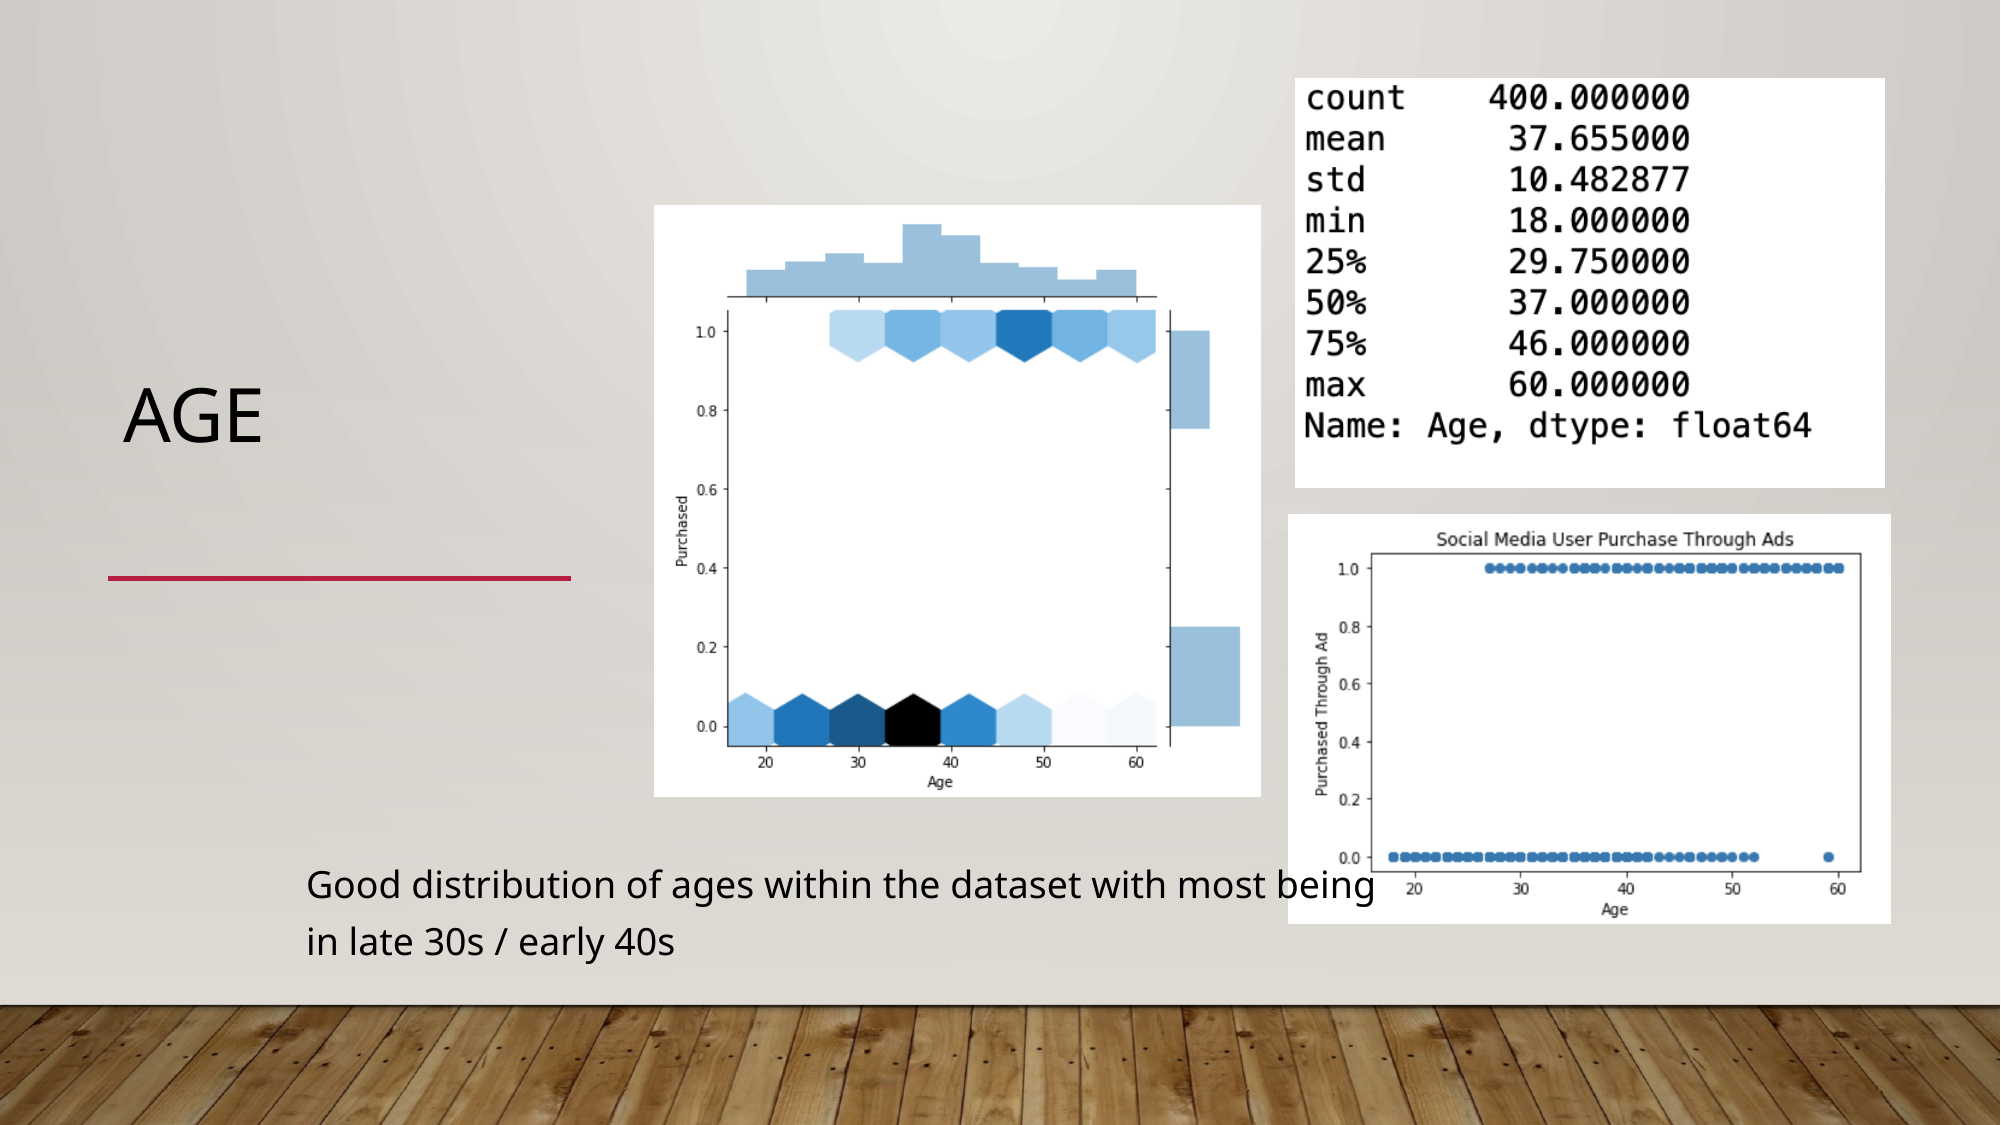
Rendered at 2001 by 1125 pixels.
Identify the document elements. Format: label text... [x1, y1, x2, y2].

picture [1288, 514, 1891, 924]
picture [654, 205, 1261, 797]
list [1294, 78, 1885, 488]
picture [0, 1006, 2000, 1125]
text_box Good distribution of ages within the dataset with most being in late 30s / early 40s [291, 853, 1711, 971]
text_box [0, 0, 2000, 330]
text_box [0, 330, 2000, 1004]
title Age [108, 241, 572, 549]
